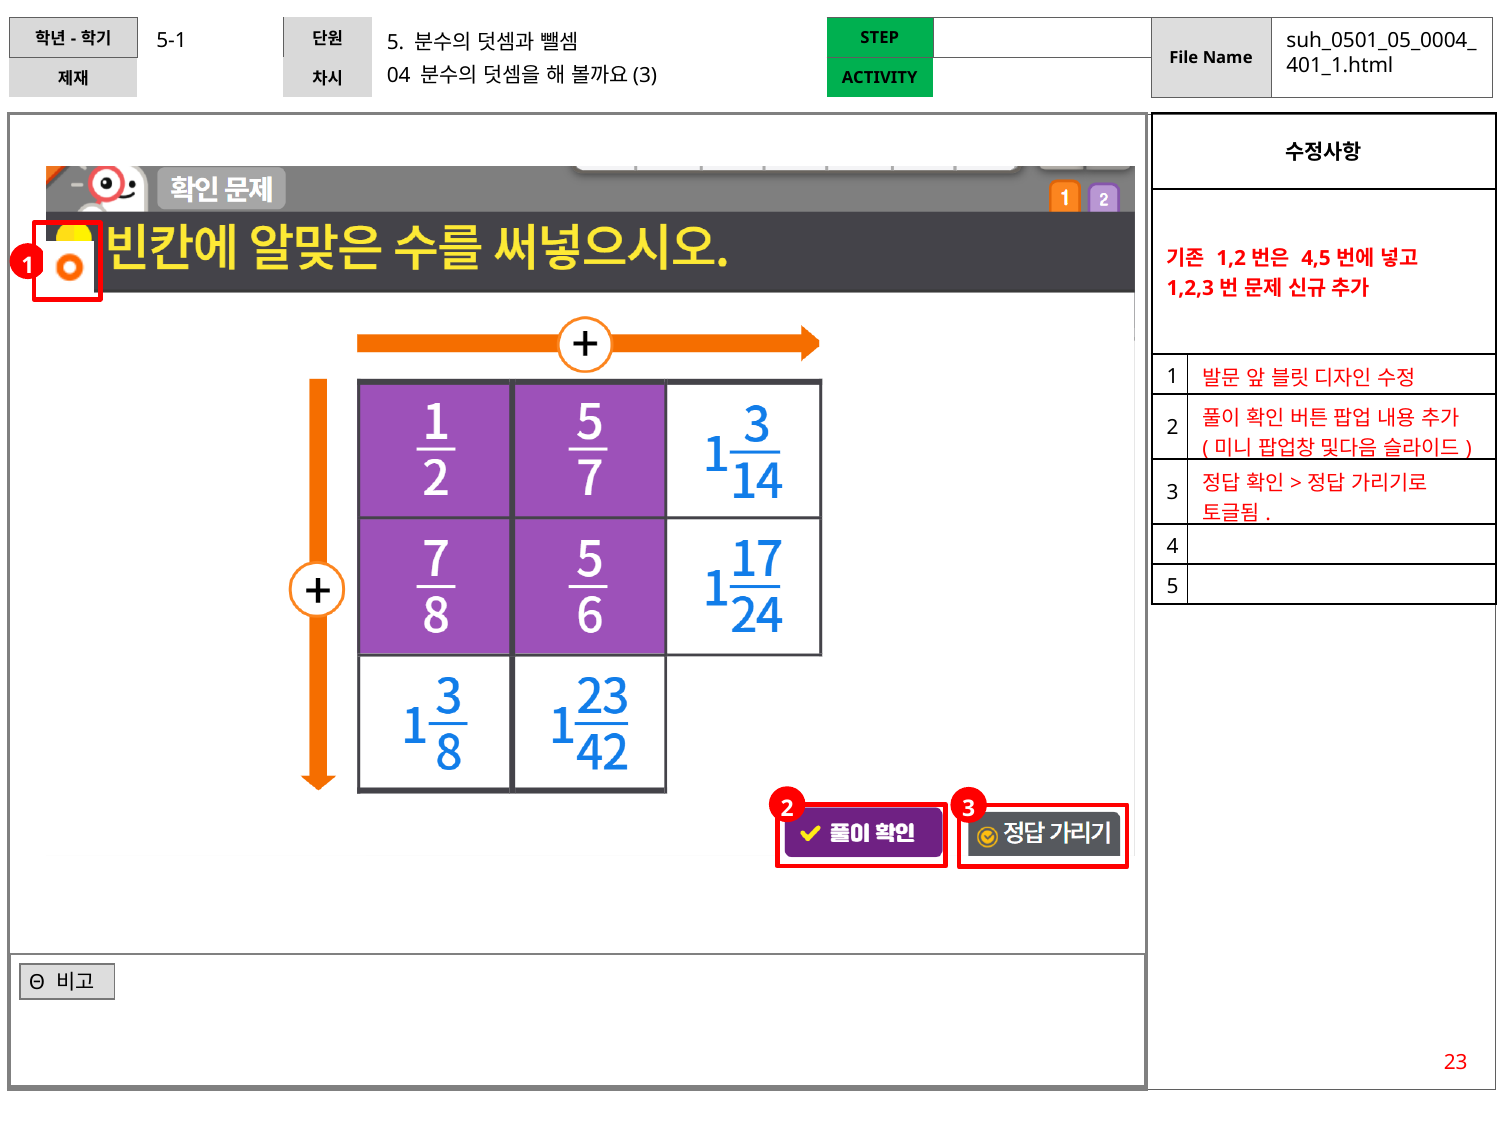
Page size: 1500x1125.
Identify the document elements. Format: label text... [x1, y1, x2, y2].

table_header 수정사항 [1153, 114, 1495, 188]
text_box 5-1 [141, 18, 284, 55]
table_cell 기존 1,2번은 4,5번에 넣고 1,2,3번 문제 신규 추가 [1153, 190, 1495, 353]
text_box [957, 863, 1129, 869]
text_box [775, 864, 948, 868]
text_box suh_0501_05_0004_401_1.html [1271, 18, 1500, 84]
table_cell 발문 앞 블릿 디자인 수정 [1188, 355, 1495, 393]
table_cell 1 [1153, 355, 1187, 393]
text_box 1 [7, 241, 38, 282]
text_box [32, 221, 40, 243]
table_cell 3 [1153, 460, 1187, 523]
text_box 04 분수의 덧셈을 해 볼까요(3) [372, 54, 816, 102]
table_cell 풀이 확인 버튼 팝업 내용 추가(미니 팝업창 및다음 슬라이드) [1188, 395, 1495, 458]
table_cell 4 [1153, 525, 1187, 563]
table_cell 정답 확인>정답 가리기로 토글됨. [1188, 460, 1495, 523]
text_box 5. 분수의 덧셈과 뺄셈 [372, 21, 715, 57]
table_cell 5 [1153, 565, 1187, 603]
table_cell 2 [1153, 395, 1187, 458]
table_cell [1188, 565, 1495, 603]
text_box [32, 280, 38, 302]
table_cell [1188, 525, 1495, 563]
picture [42, 166, 1135, 860]
